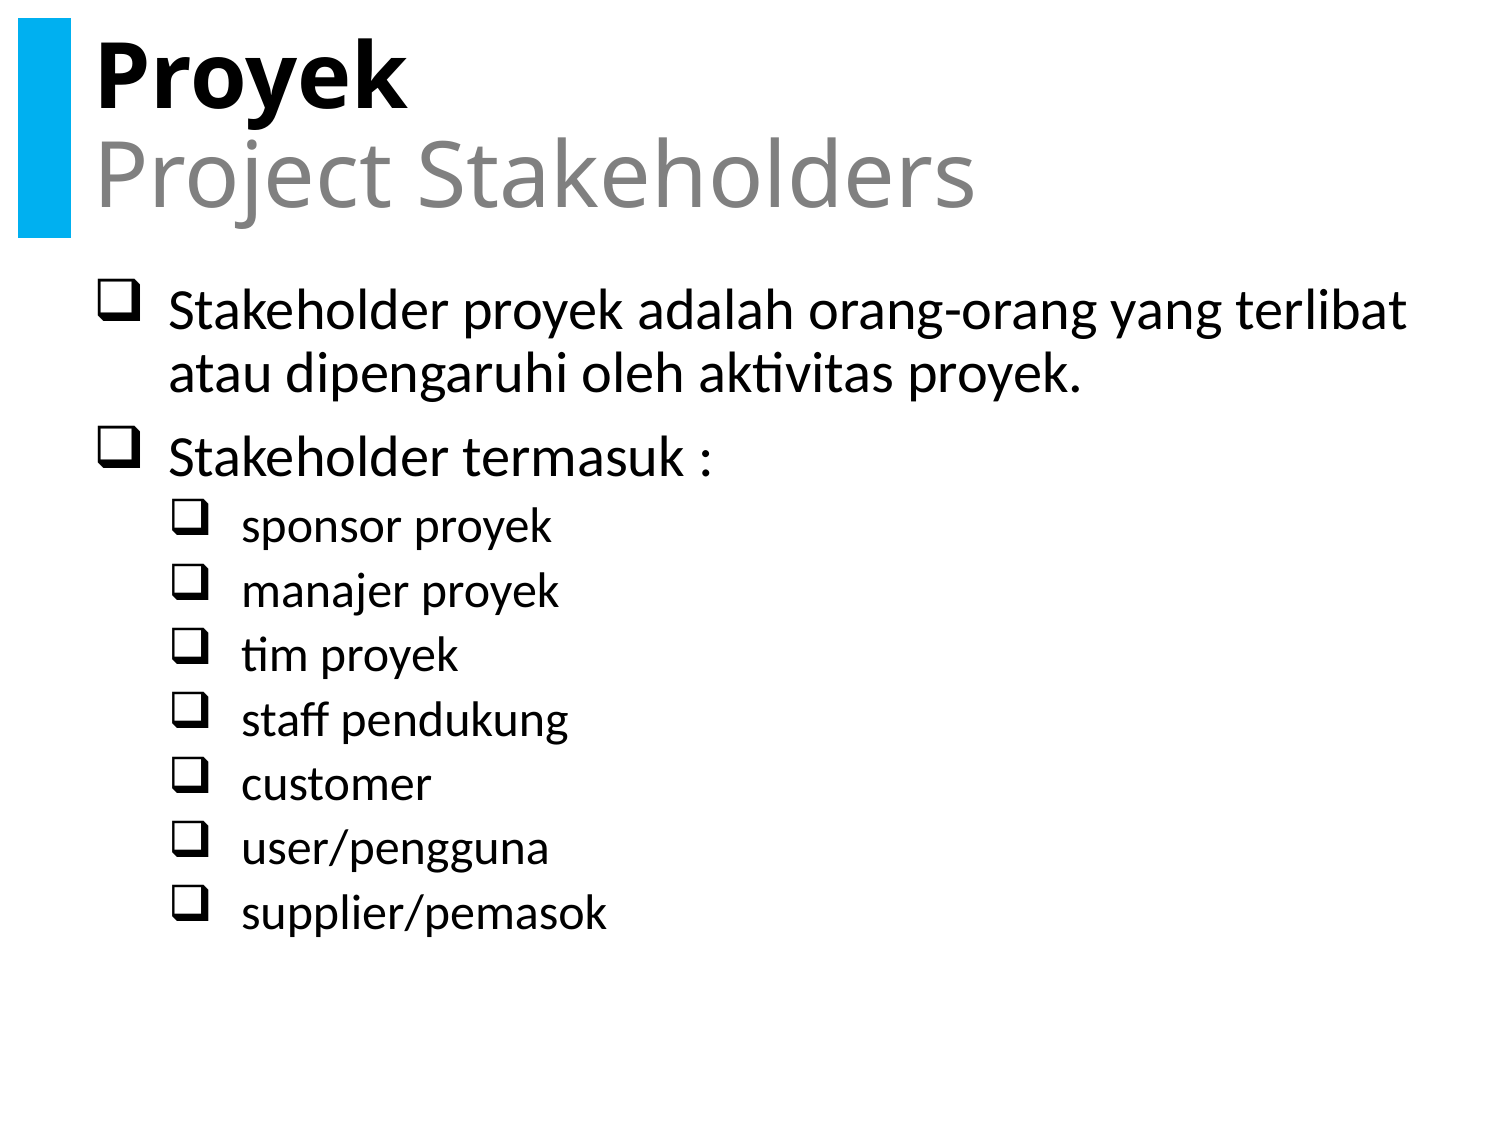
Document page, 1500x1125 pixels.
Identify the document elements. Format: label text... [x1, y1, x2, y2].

title Proyek Project Stakeholders [78, 19, 1443, 237]
list Stakeholder proyek adalah orang-orang yang terlibat atau dipengaruhi oleh aktivitas proyek. Stakeholder termasuk : sponsor proyek manajer proyek tim proyek staff pendukung customer user/pengguna supplier/pemasok [78, 272, 1443, 1070]
